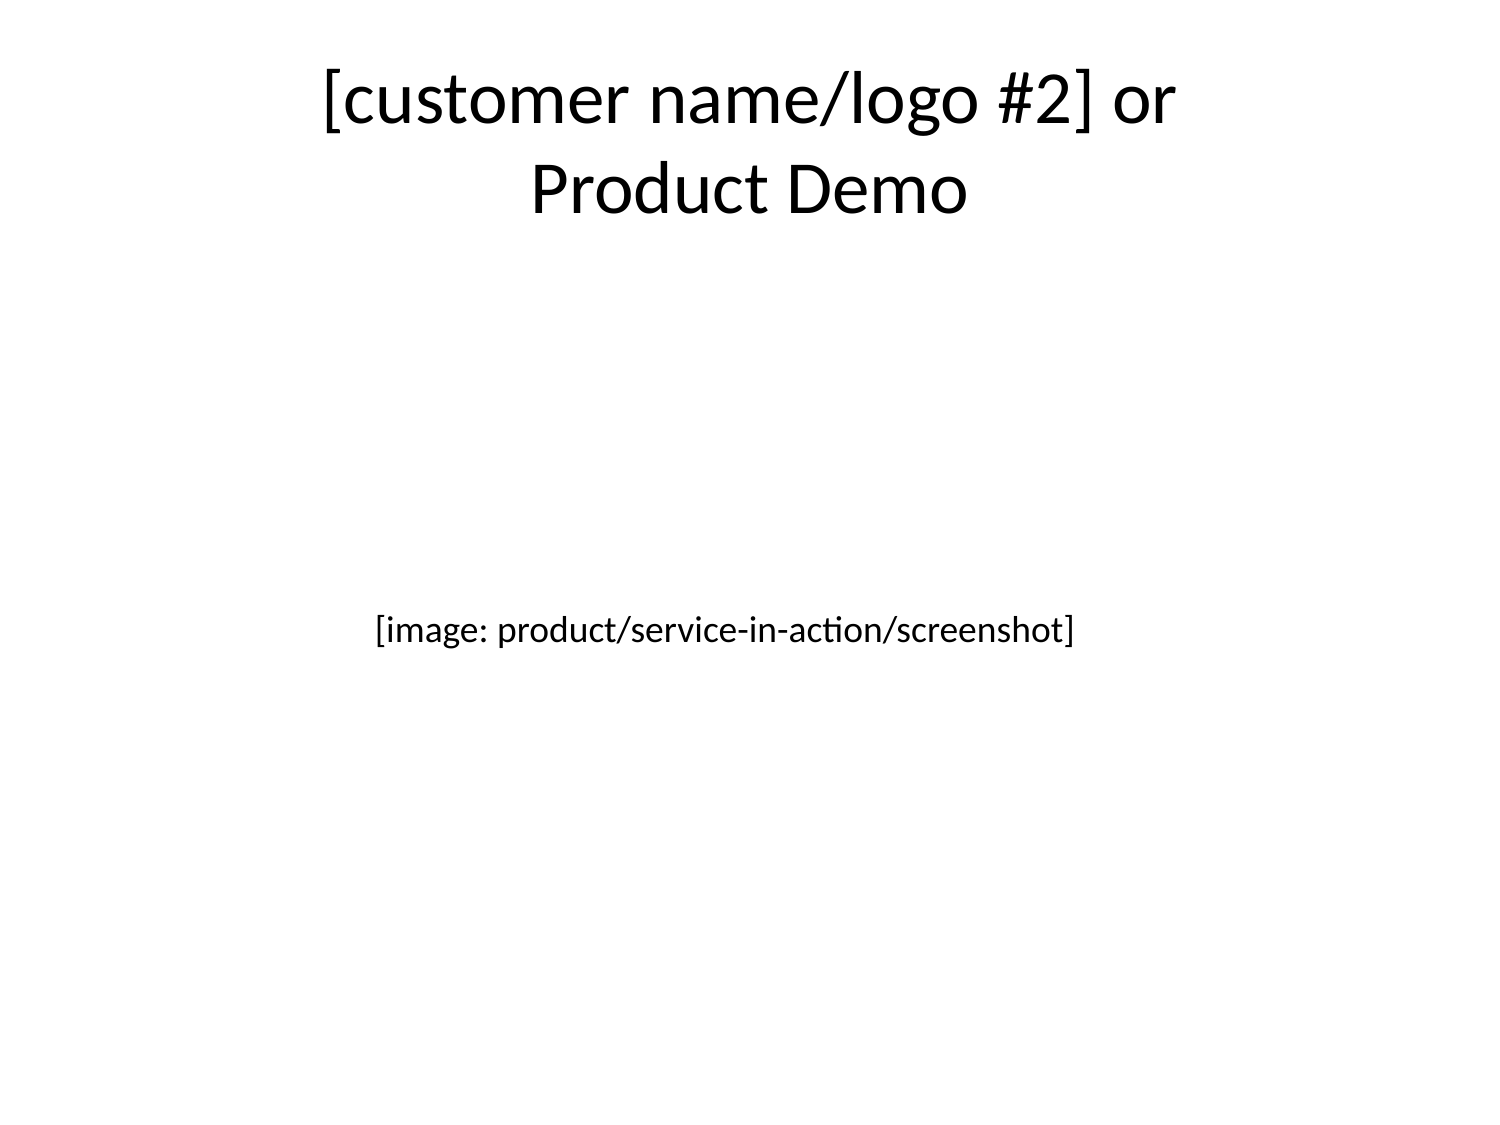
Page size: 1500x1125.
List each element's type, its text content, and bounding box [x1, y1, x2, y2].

text_box [image: product/service-in-action/screenshot] [360, 597, 1091, 657]
title [customer name/logo #2] or Product Demo [75, 45, 1425, 233]
